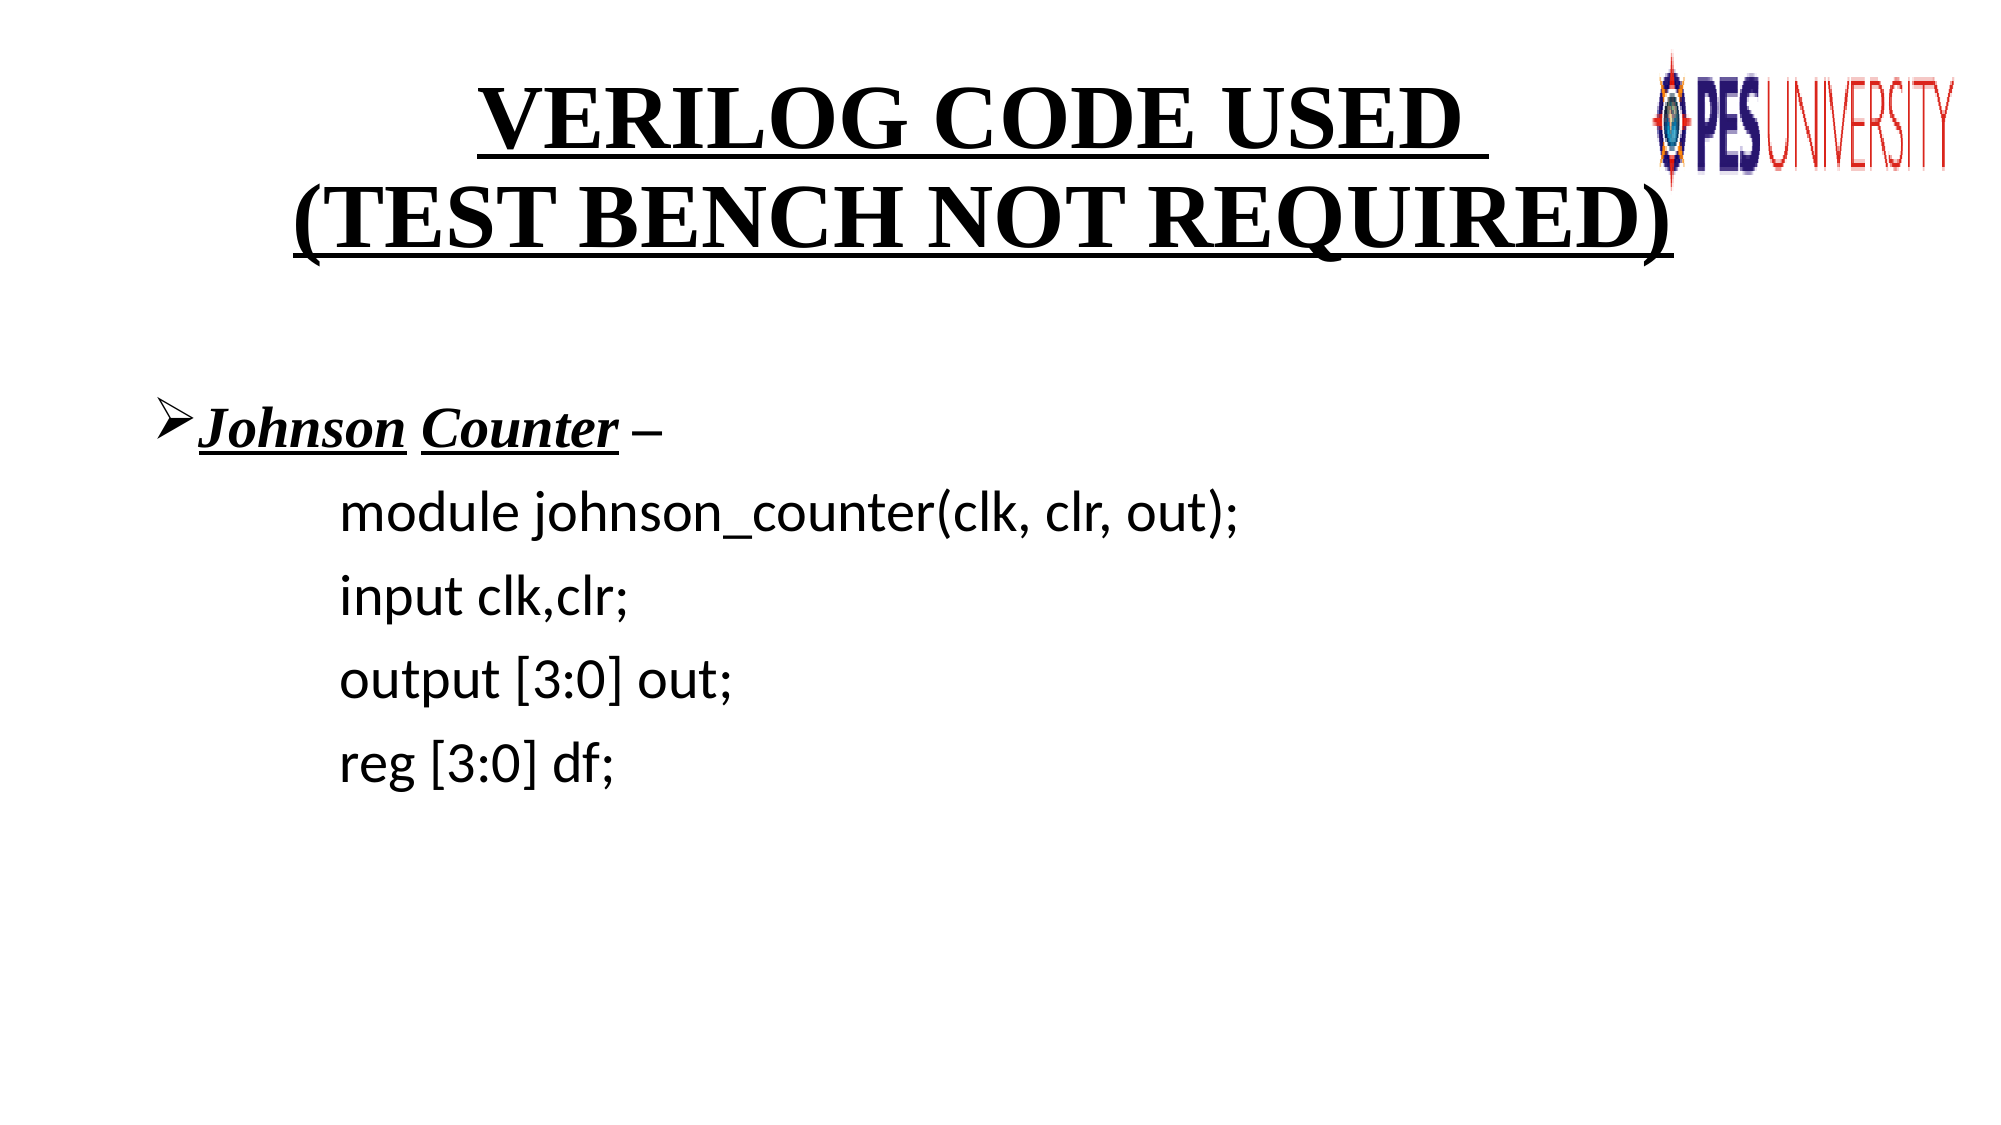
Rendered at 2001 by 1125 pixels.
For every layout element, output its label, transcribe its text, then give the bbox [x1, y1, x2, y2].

list Johnson Counter – module johnson_counter(clk, clr, out); input clk,clr; output [3:0] out; reg [3:0] df; [137, 299, 1863, 1014]
picture [1651, 49, 1959, 200]
title VERILOG CODE USED (TEST BENCH NOT REQUIRED) [35, 59, 1932, 278]
